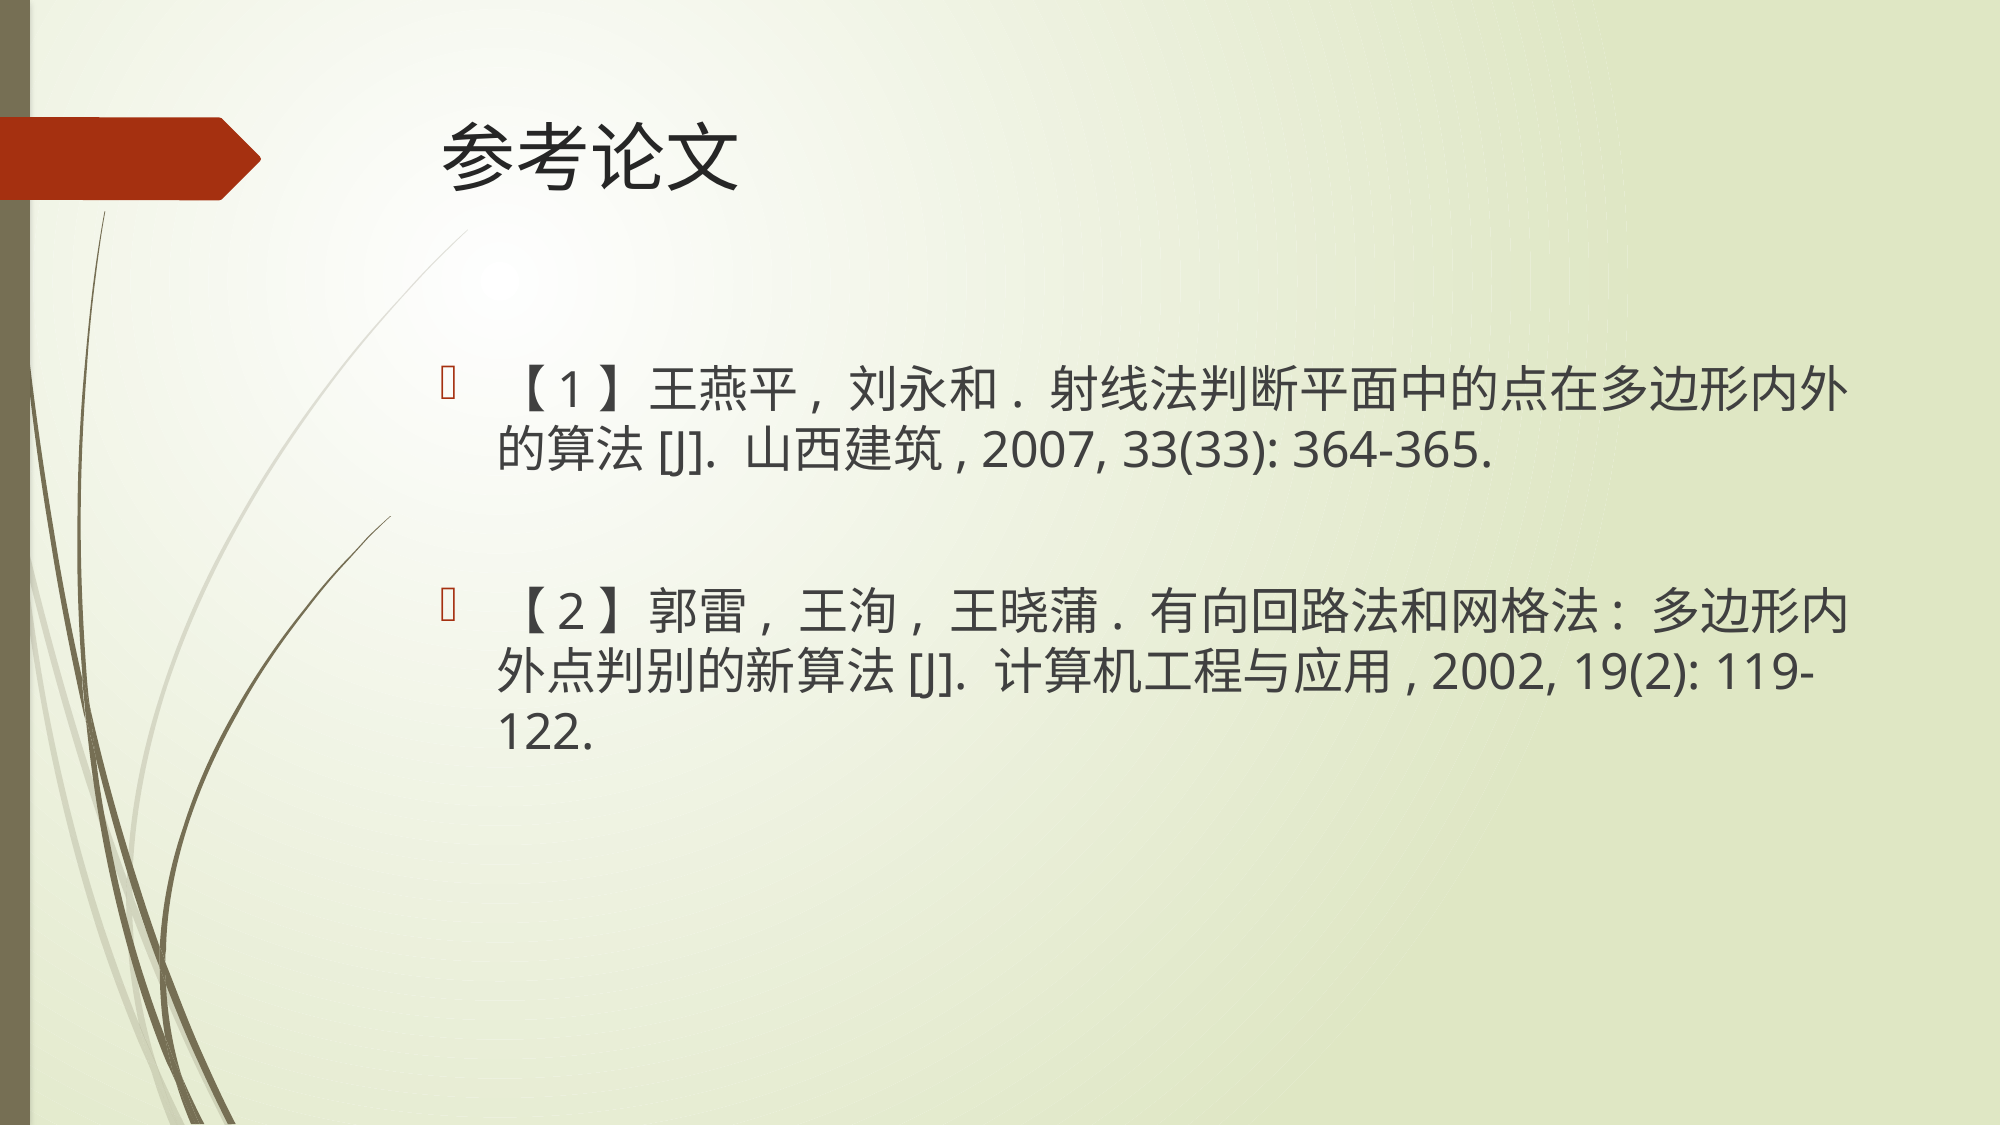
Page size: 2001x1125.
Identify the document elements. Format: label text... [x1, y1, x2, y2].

list 【1】王燕平, 刘永和. 射线法判断平面中的点在多边形内外的算法[J]. 山西建筑, 2007, 33(33): 364-365. 【2】郭雷, 王洵, 王晓蒲. 有向回路法和网格法: 多边形内外点判别的新算法[J]. 计算机工程与应用, 2002, 19(2): 119-122. [424, 350, 1888, 970]
title 参考论文 [425, 102, 1888, 313]
